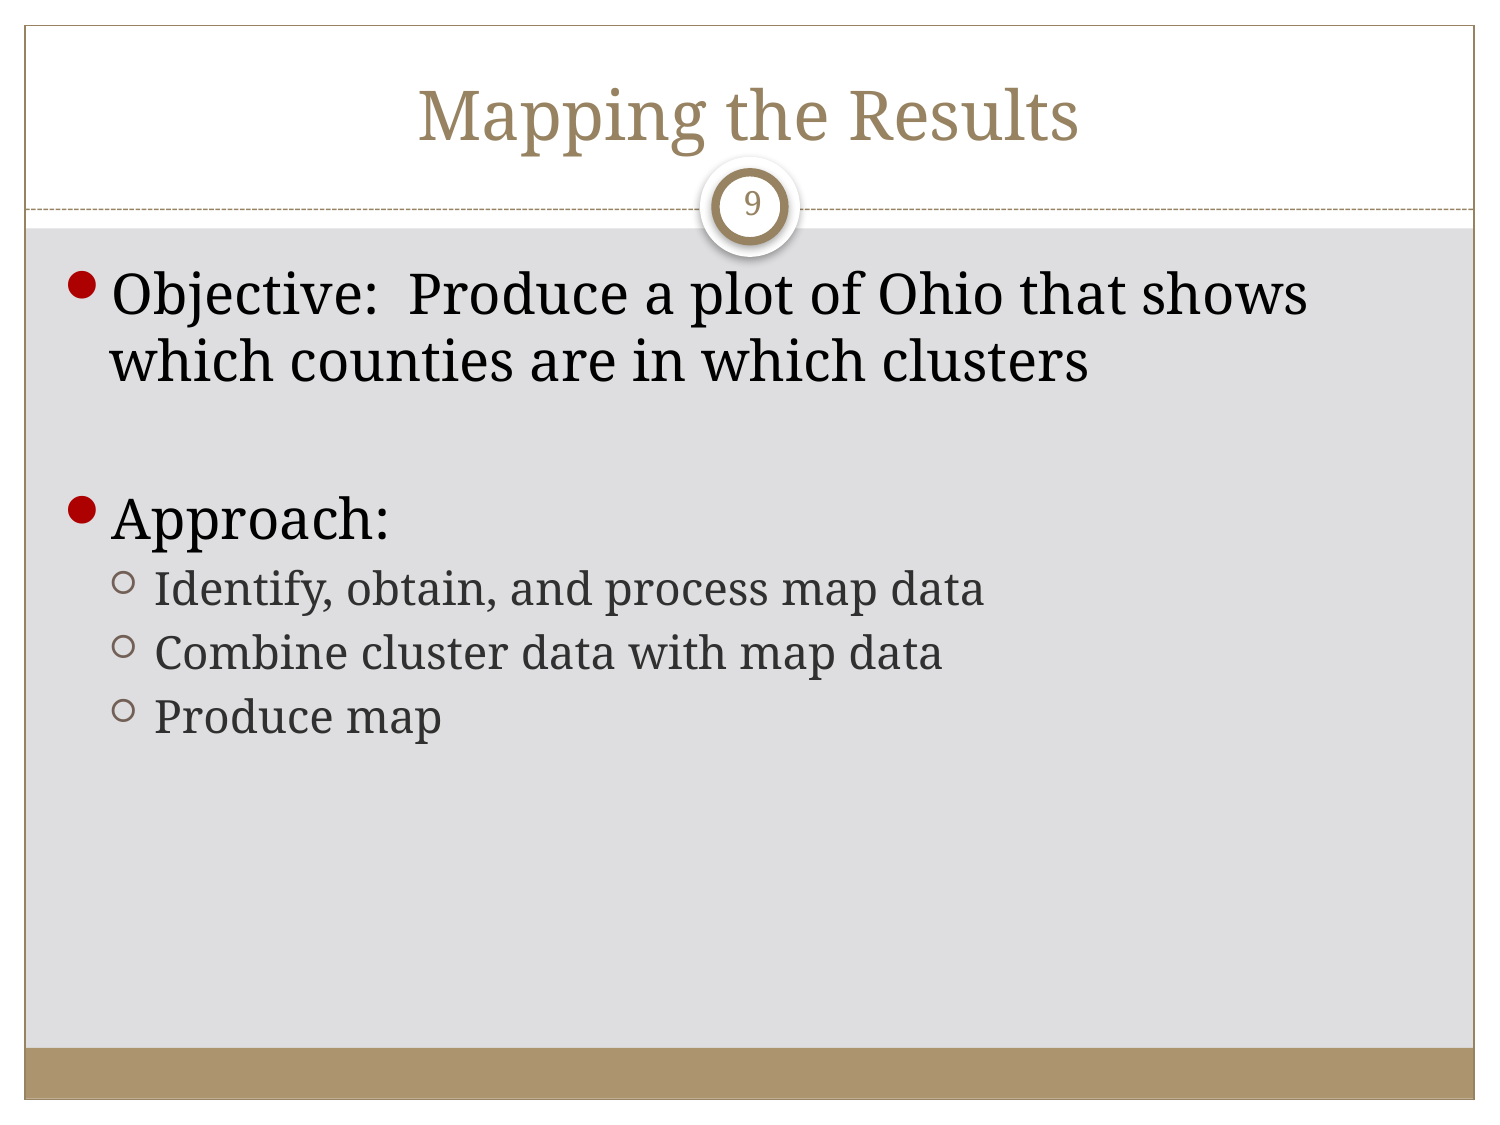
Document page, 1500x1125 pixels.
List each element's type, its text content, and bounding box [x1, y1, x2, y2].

title Mapping the Results [49, 37, 1450, 162]
list Objective: Produce a plot of Ohio that shows which counties are in which clusters Approach: Identify, obtain, and process map data Combine cluster data with map data Produce map [49, 250, 1445, 1001]
slide_number 9 [715, 168, 791, 241]
